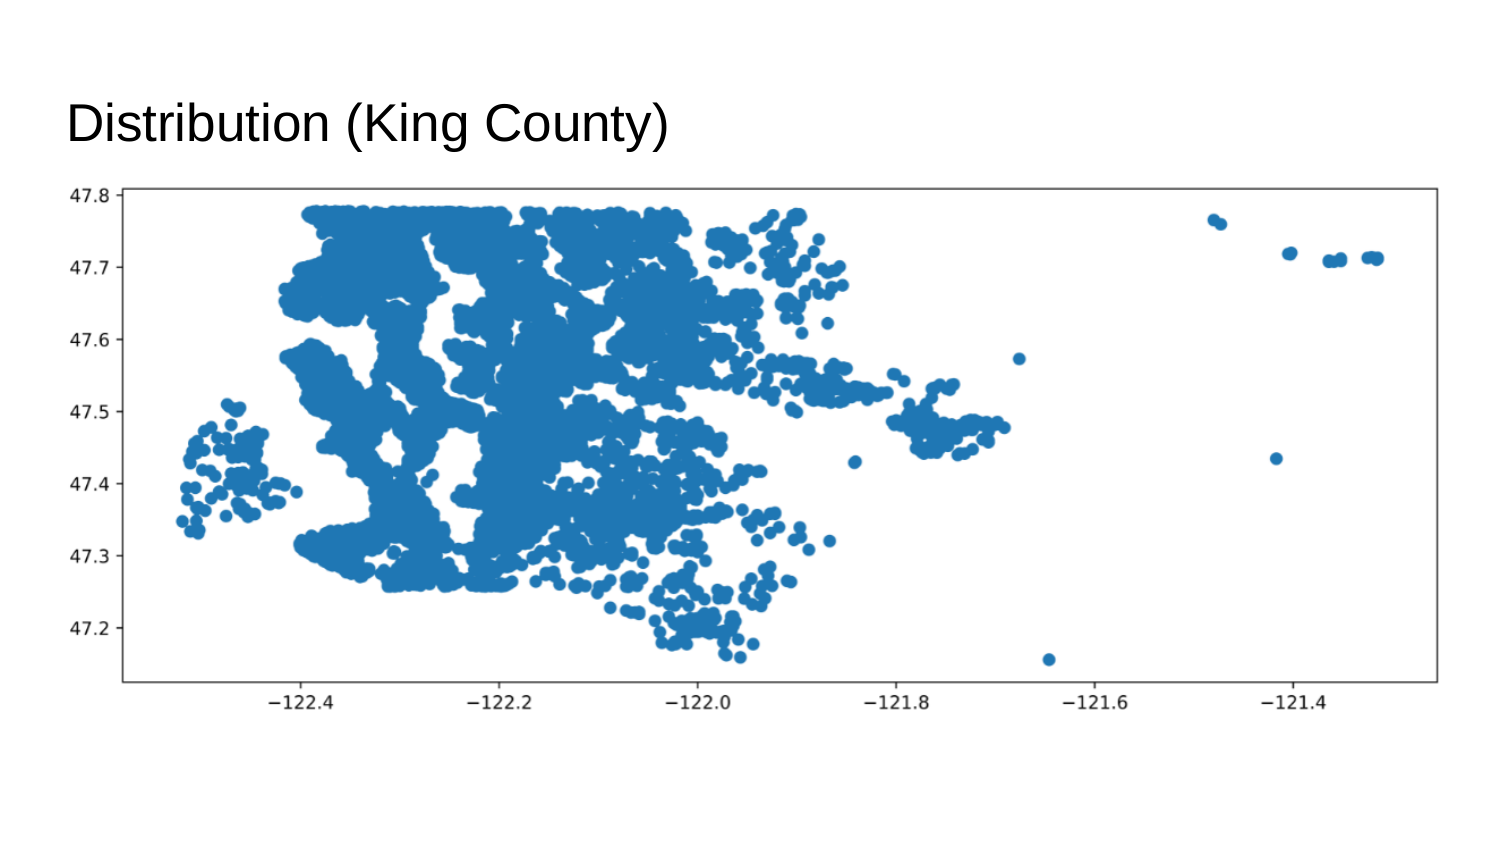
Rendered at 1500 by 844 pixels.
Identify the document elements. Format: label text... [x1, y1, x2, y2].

title Distribution (King County) [51, 72, 1449, 167]
picture [50, 166, 1448, 728]
